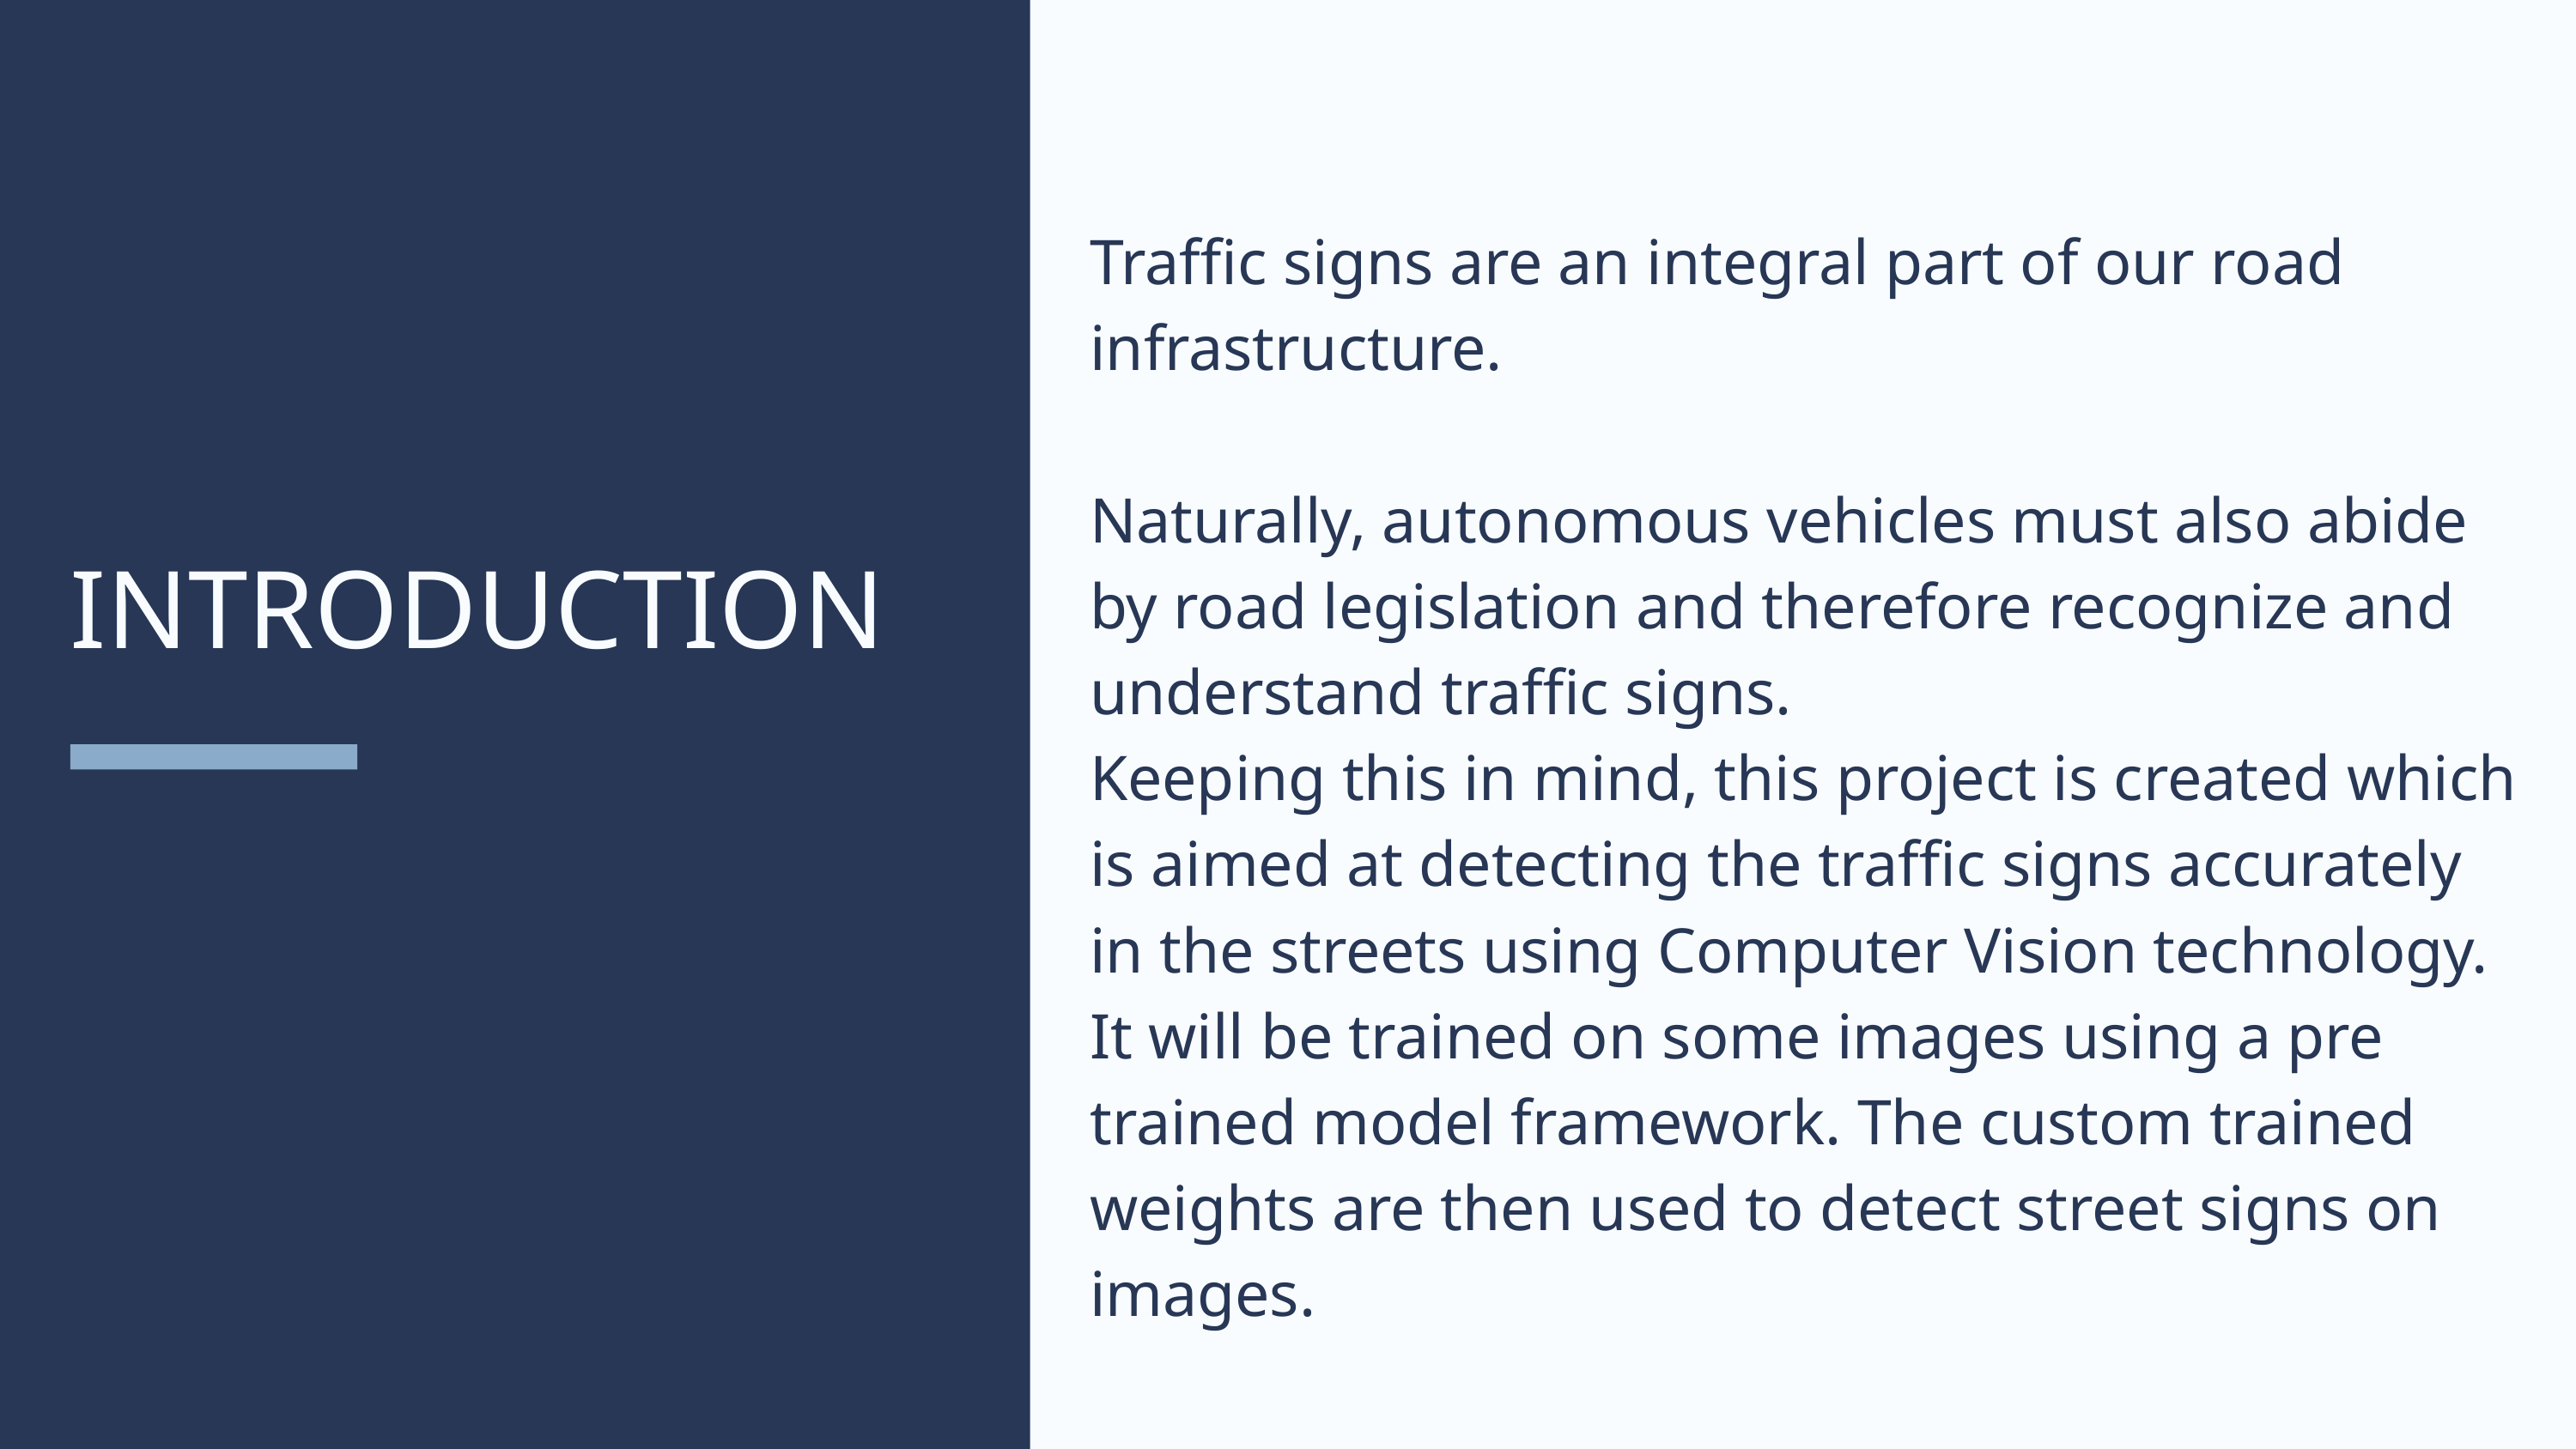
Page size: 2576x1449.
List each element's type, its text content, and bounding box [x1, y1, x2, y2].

text_box [0, 0, 1030, 1449]
text_box Traffic signs are an integral part of our road infrastructure. Naturally, autonomous vehicles must also abide by road legislation and therefore recognize and understand traffic signs. Keeping this in mind, this project is created which is aimed at detecting the traffic signs accurately in the streets using Computer Vision technology. It will be trained on some images using a pre trained model framework. The custom trained weights are then used to detect street signs on images. [1090, 210, 2517, 1330]
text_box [70, 541, 1065, 913]
